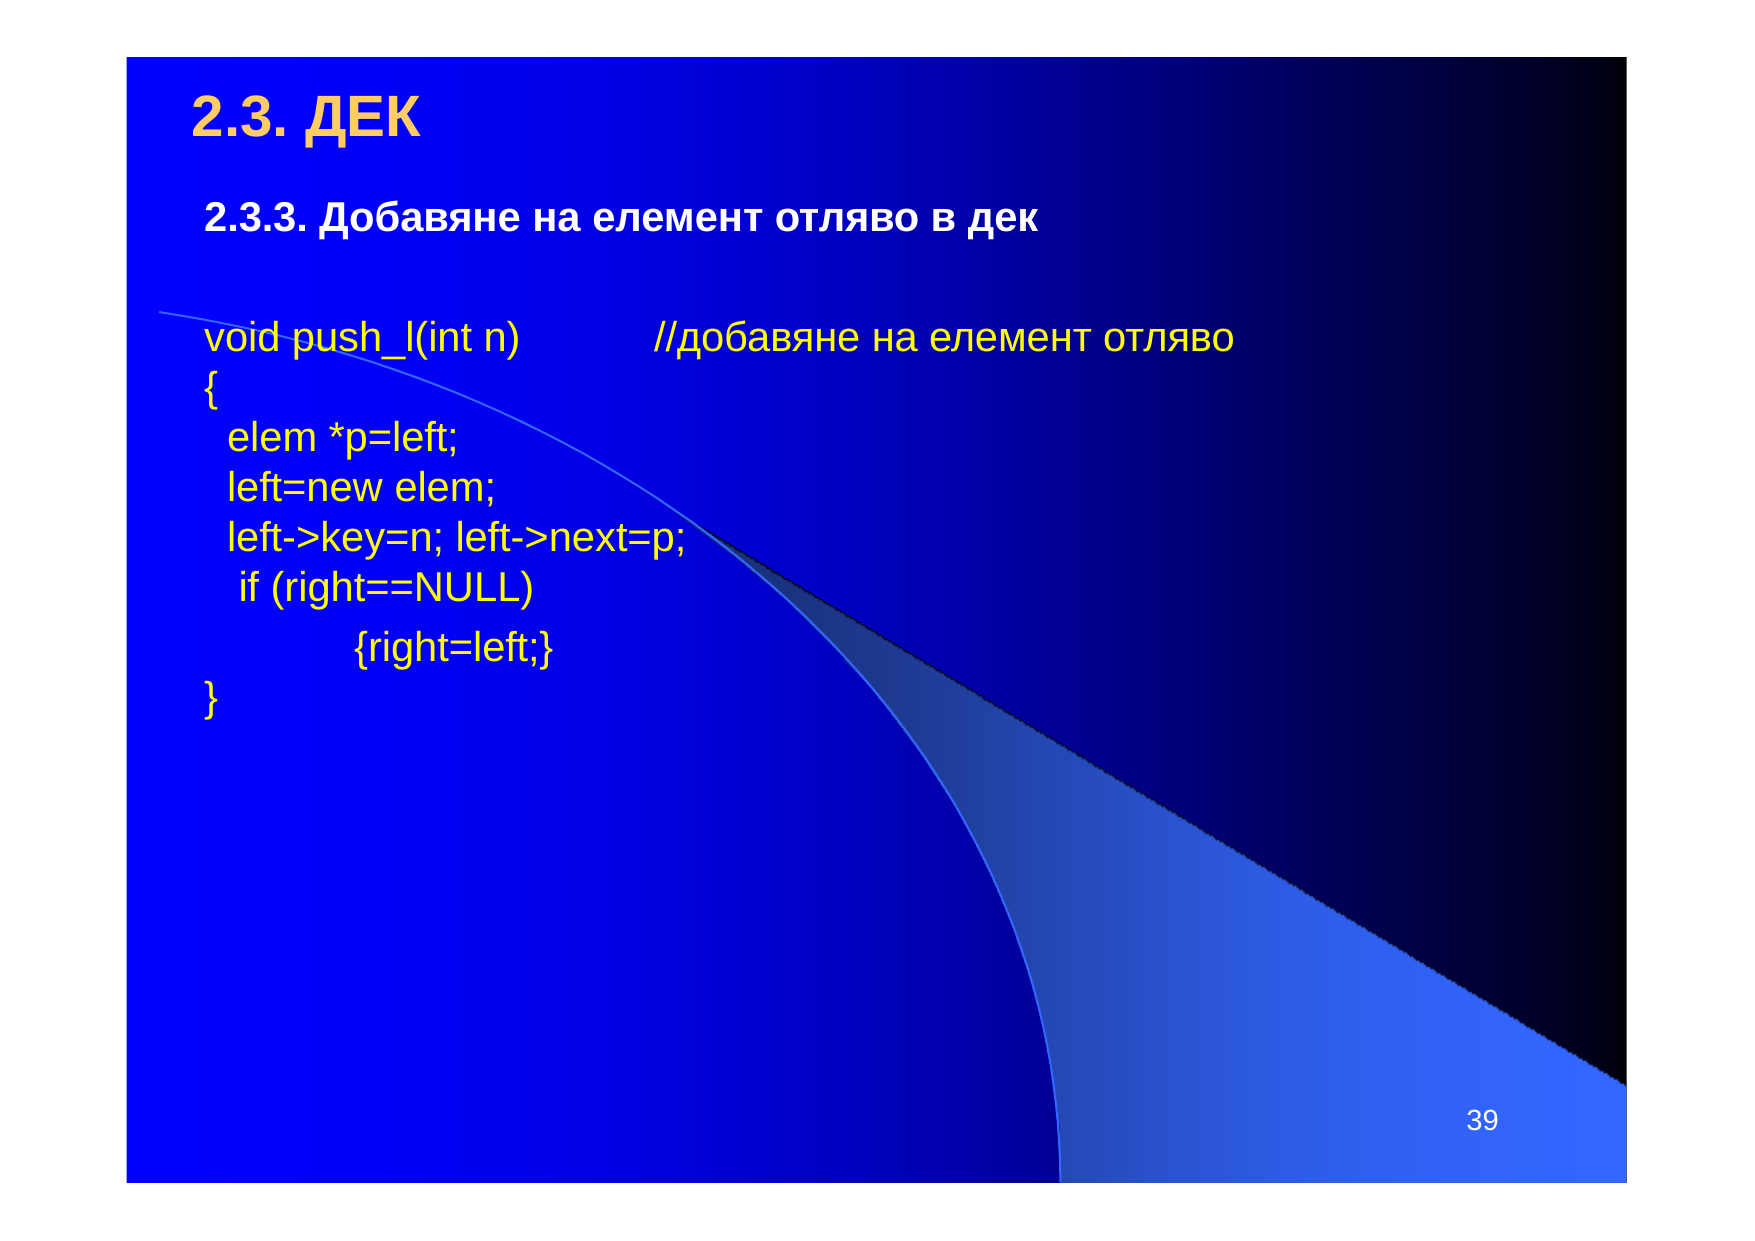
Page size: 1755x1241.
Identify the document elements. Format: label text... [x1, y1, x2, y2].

text_box 2.3.3. Добавяне на елемент отляво в дек [202, 187, 1046, 240]
text_box void push_l(int n) { elem *p=left; left=new elem; [202, 307, 524, 507]
picture [126, 57, 1627, 1183]
slide_number 39 [1460, 1102, 1506, 1241]
text_box //добавяне на елемент отляво [652, 307, 1244, 360]
title 2.3. ДЕК [189, 76, 424, 286]
text_box left->key=n; left->next=p; if (right==NULL) {right=left;} } [202, 507, 690, 720]
picture [524, 425, 666, 507]
